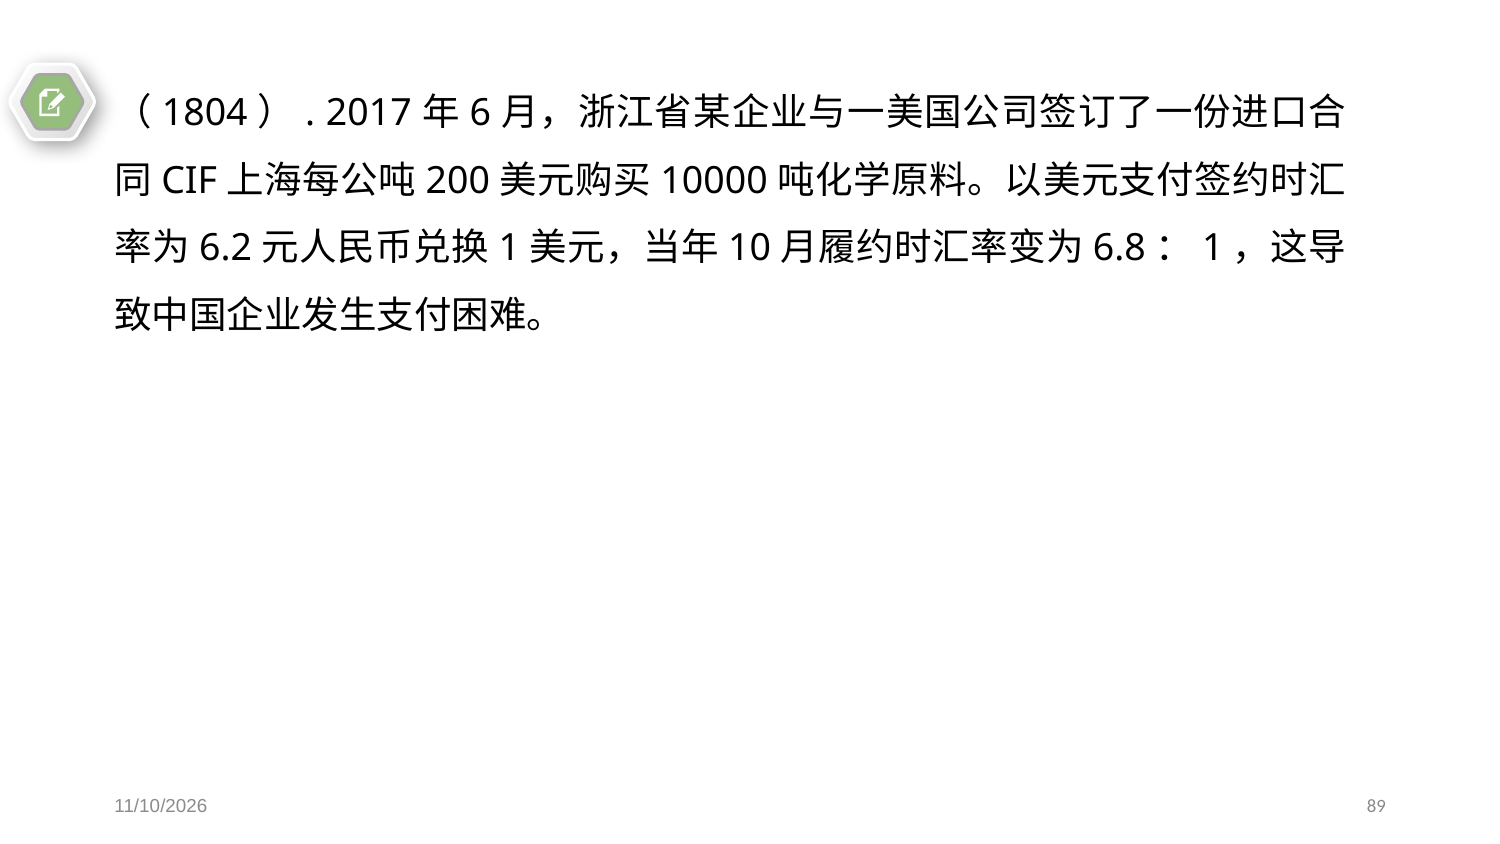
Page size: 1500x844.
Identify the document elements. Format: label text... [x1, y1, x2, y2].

text_box （1804）. 2017年6月，浙江省某企业与一美国公司签订了一份进口合同CIF上海每公吨200美元购买10000吨化学原料。以美元支付签约时汇率为6.2元人民币兑换1美元，当年10月履约时汇率变为6.8：1，这导致中国企业发生支付困难。 [103, 59, 1358, 342]
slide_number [103, 782, 441, 827]
slide_number 89 [1059, 782, 1397, 827]
